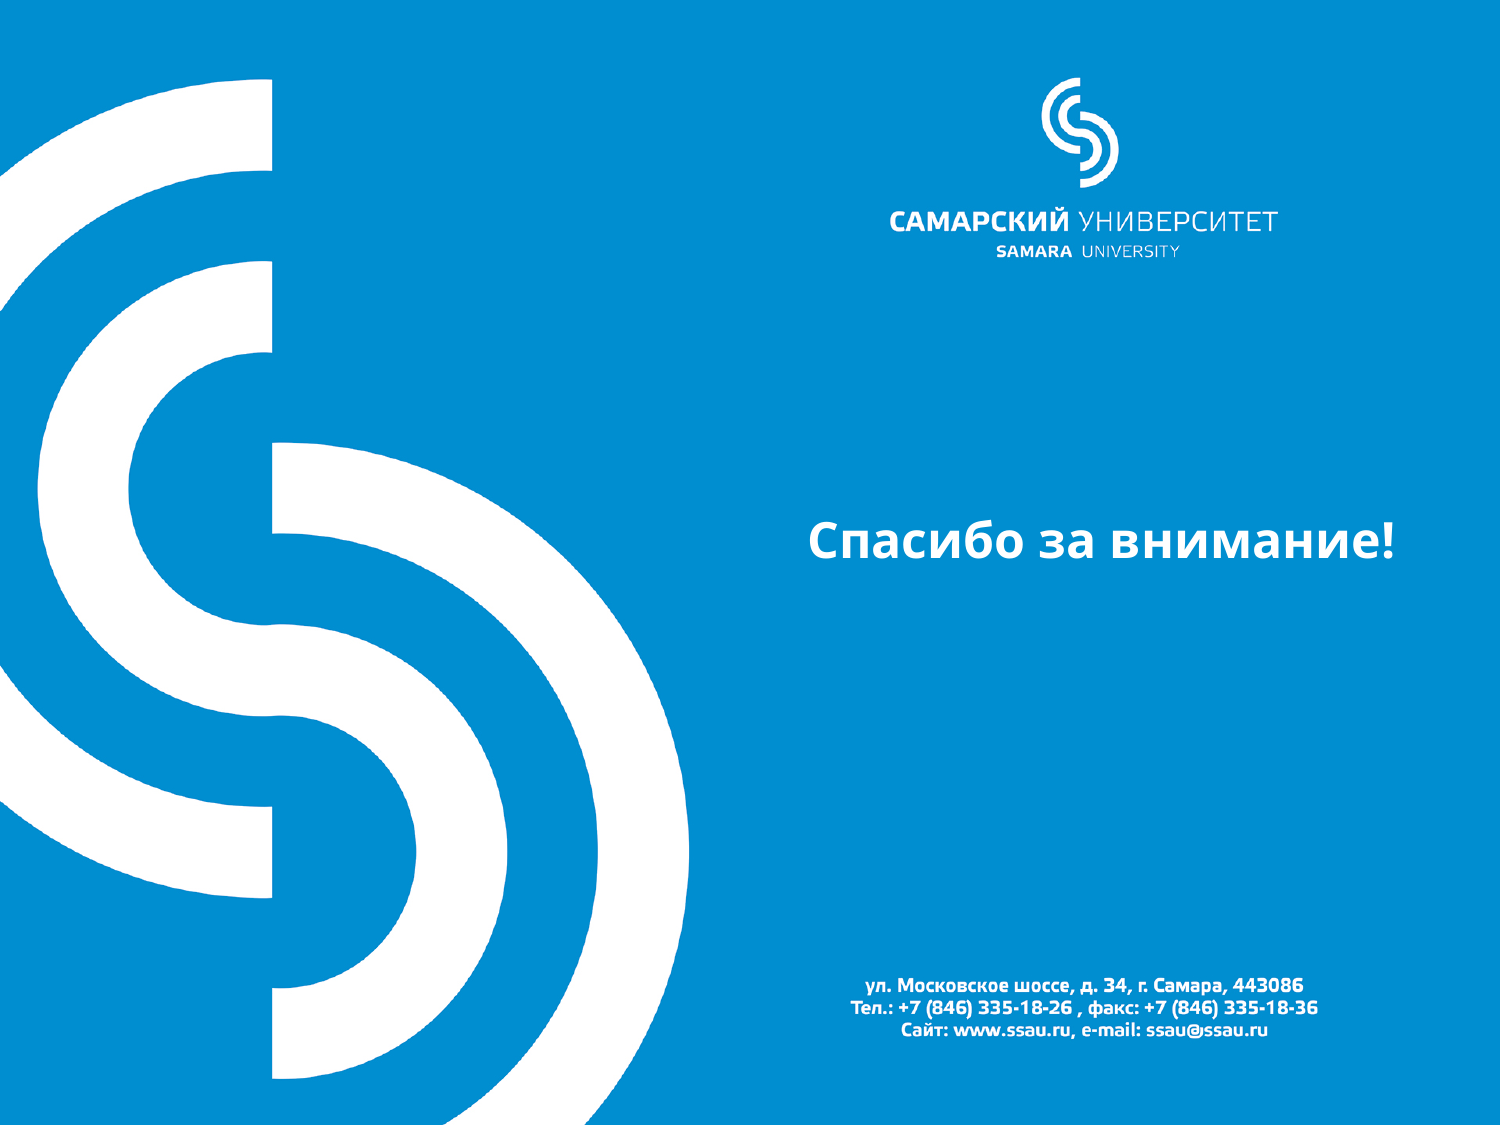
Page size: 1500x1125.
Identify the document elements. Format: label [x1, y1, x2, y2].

picture [1250, 1001, 1257, 1014]
picture [1021, 246, 1028, 256]
picture [998, 251, 1005, 257]
picture [1263, 212, 1277, 230]
picture [1203, 1001, 1211, 1014]
picture [1008, 1027, 1014, 1035]
picture [1054, 1027, 1069, 1036]
picture [811, 522, 836, 558]
picture [1051, 212, 1067, 231]
picture [900, 1004, 907, 1011]
picture [1026, 1027, 1034, 1036]
picture [911, 1001, 920, 1013]
picture [1010, 212, 1025, 231]
picture [1319, 531, 1347, 557]
picture [1040, 531, 1063, 558]
picture [1191, 1001, 1199, 1013]
picture [1029, 246, 1033, 256]
picture [1190, 1025, 1212, 1038]
picture [1069, 531, 1092, 558]
picture [1248, 212, 1260, 231]
picture [1126, 1005, 1132, 1013]
picture [1286, 531, 1311, 557]
picture [954, 1027, 960, 1036]
picture [843, 531, 867, 557]
picture [1308, 1001, 1317, 1014]
picture [1061, 982, 1068, 992]
picture [1145, 531, 1170, 557]
picture [1237, 1001, 1246, 1014]
picture [908, 979, 913, 991]
picture [1179, 1001, 1188, 1014]
picture [1081, 112, 1118, 187]
picture [1297, 1001, 1305, 1014]
picture [978, 982, 986, 991]
picture [1178, 531, 1206, 557]
picture [1279, 1001, 1287, 1013]
picture [914, 1027, 921, 1036]
picture [916, 982, 924, 992]
picture [1166, 982, 1174, 992]
picture [1225, 1001, 1234, 1014]
picture [992, 212, 1005, 231]
picture [1234, 979, 1243, 991]
picture [1145, 1004, 1153, 1011]
picture [899, 979, 904, 991]
picture [1042, 78, 1080, 153]
picture [1177, 982, 1199, 992]
picture [1175, 212, 1184, 230]
picture [991, 1001, 999, 1014]
picture [1113, 531, 1137, 557]
picture [874, 531, 897, 558]
picture [947, 982, 955, 992]
picture [979, 1001, 988, 1014]
picture [1202, 982, 1221, 995]
picture [958, 982, 966, 992]
picture [1215, 1027, 1242, 1036]
picture [997, 531, 1022, 558]
picture [1173, 1000, 1177, 1018]
picture [1032, 982, 1040, 992]
picture [1033, 1001, 1048, 1013]
picture [1052, 982, 1058, 992]
picture [873, 1005, 881, 1013]
picture [1043, 982, 1049, 992]
picture [1229, 212, 1243, 230]
picture [1139, 982, 1145, 991]
picture [1213, 1001, 1217, 1016]
picture [928, 212, 948, 231]
picture [877, 982, 885, 991]
picture [983, 1027, 1000, 1036]
picture [936, 982, 943, 991]
picture [1139, 212, 1148, 217]
picture [891, 212, 904, 231]
picture [1081, 982, 1092, 994]
picture [273, 443, 689, 1125]
picture [1354, 531, 1378, 558]
picture [957, 1001, 966, 1014]
picture [974, 212, 989, 231]
picture [1155, 978, 1164, 992]
picture [1059, 96, 1101, 170]
picture [1258, 978, 1267, 992]
picture [1015, 982, 1030, 992]
picture [1246, 979, 1256, 992]
picture [1099, 1027, 1117, 1036]
picture [927, 1001, 942, 1018]
picture [1255, 531, 1278, 558]
picture [952, 212, 970, 231]
picture [1049, 246, 1058, 257]
picture [1098, 212, 1107, 230]
picture [1083, 1027, 1090, 1035]
picture [38, 262, 507, 1078]
picture [1116, 1027, 1128, 1036]
picture [945, 1001, 954, 1013]
picture [1214, 531, 1248, 557]
picture [1050, 1001, 1059, 1013]
picture [1004, 1001, 1011, 1014]
picture [1293, 978, 1303, 992]
picture [902, 1023, 910, 1036]
picture [1105, 978, 1126, 992]
picture [1282, 978, 1290, 992]
picture [989, 982, 997, 992]
picture [1139, 224, 1149, 231]
picture [1062, 1001, 1071, 1014]
picture [1269, 978, 1278, 992]
picture [1166, 1027, 1182, 1036]
picture [851, 1001, 862, 1013]
picture [907, 212, 924, 231]
picture [1158, 212, 1170, 231]
picture [1251, 1027, 1264, 1036]
picture [1115, 1005, 1123, 1013]
picture [1029, 212, 1046, 231]
picture [1156, 1001, 1166, 1013]
picture [1000, 982, 1008, 992]
picture [1089, 1001, 1112, 1017]
picture [960, 1027, 983, 1036]
picture [1385, 551, 1392, 558]
picture [931, 531, 959, 557]
picture [1022, 1001, 1027, 1013]
picture [862, 1005, 870, 1013]
picture [969, 982, 975, 992]
picture [927, 982, 933, 992]
picture [0, 668, 272, 898]
picture [1385, 523, 1392, 546]
picture [0, 80, 272, 310]
picture [1268, 1001, 1273, 1013]
picture [904, 531, 924, 558]
picture [966, 521, 991, 558]
picture [935, 1027, 942, 1036]
